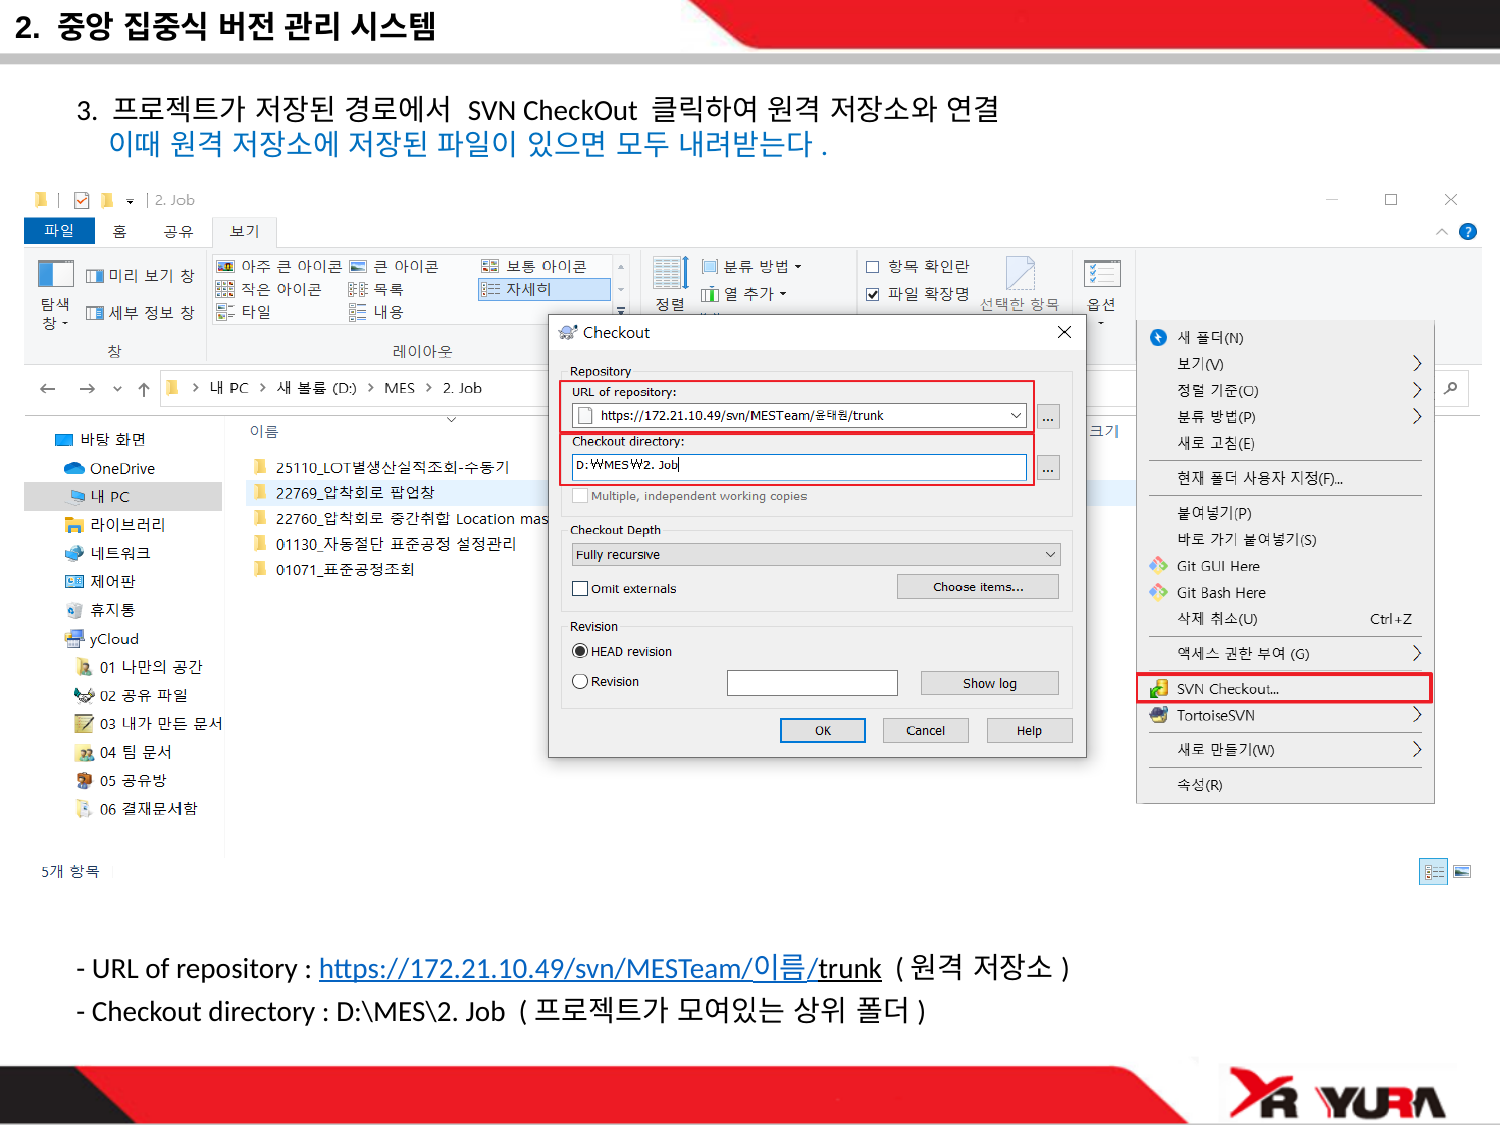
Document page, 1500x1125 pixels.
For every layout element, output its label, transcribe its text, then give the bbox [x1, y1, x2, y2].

picture [0, 0, 1500, 1125]
text_box - URL of repository : https://172.21.10.49/svn/MESTeam/이름/trunk (원격 저장소) - Checkout directory : D:\MES\2. Job (프로젝트가 모여있는 상위 폴더) [61, 941, 1435, 1035]
text_box 3. 프로젝트가 저장된 경로에서 SVN CheckOut 클릭하여 원격 저장소와 연결 이때 원격 저장소에 저장된 파일이 있으면 모두 내려받는다. [61, 83, 1435, 169]
text_box 2. 중앙 집중식 버전 관리 시스템 [0, 0, 750, 53]
